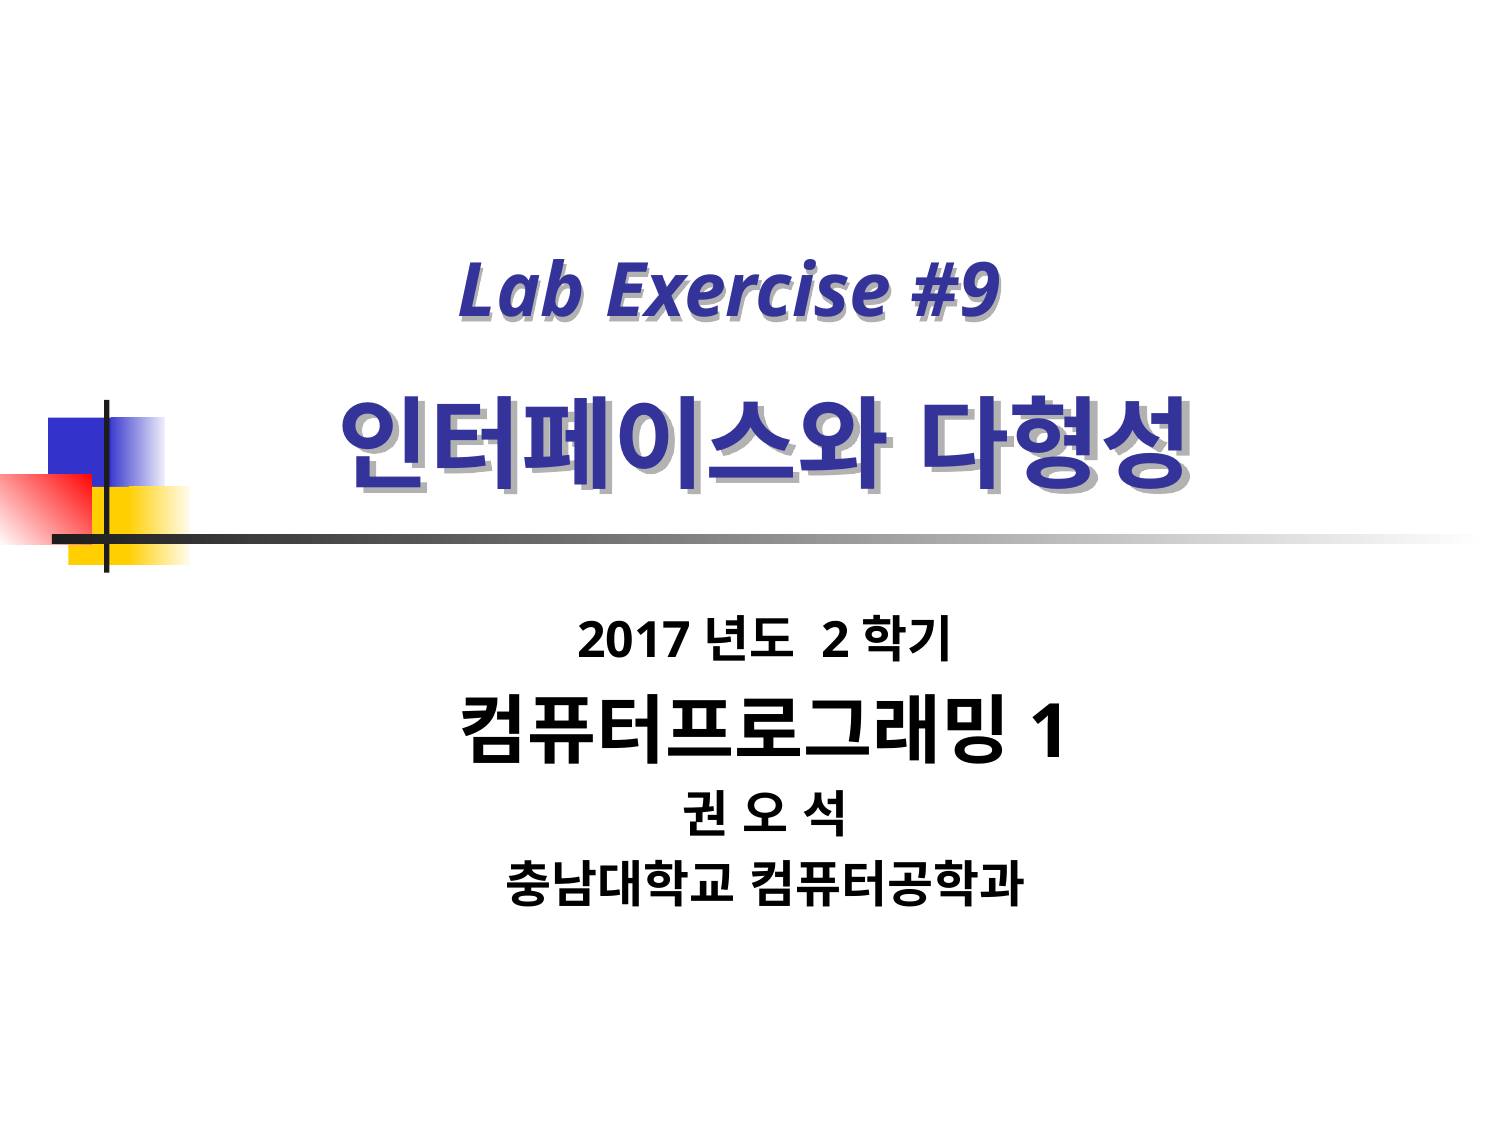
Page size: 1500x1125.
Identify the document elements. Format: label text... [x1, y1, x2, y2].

text_box Lab Exercise #9 [442, 234, 1140, 340]
title 인터페이스와 다형성 [171, 284, 1360, 509]
subtitle 2017년도 2학기 컴퓨터프로그래밍1 권 오 석 충남대학교 컴퓨터공학과 [237, 600, 1294, 1012]
